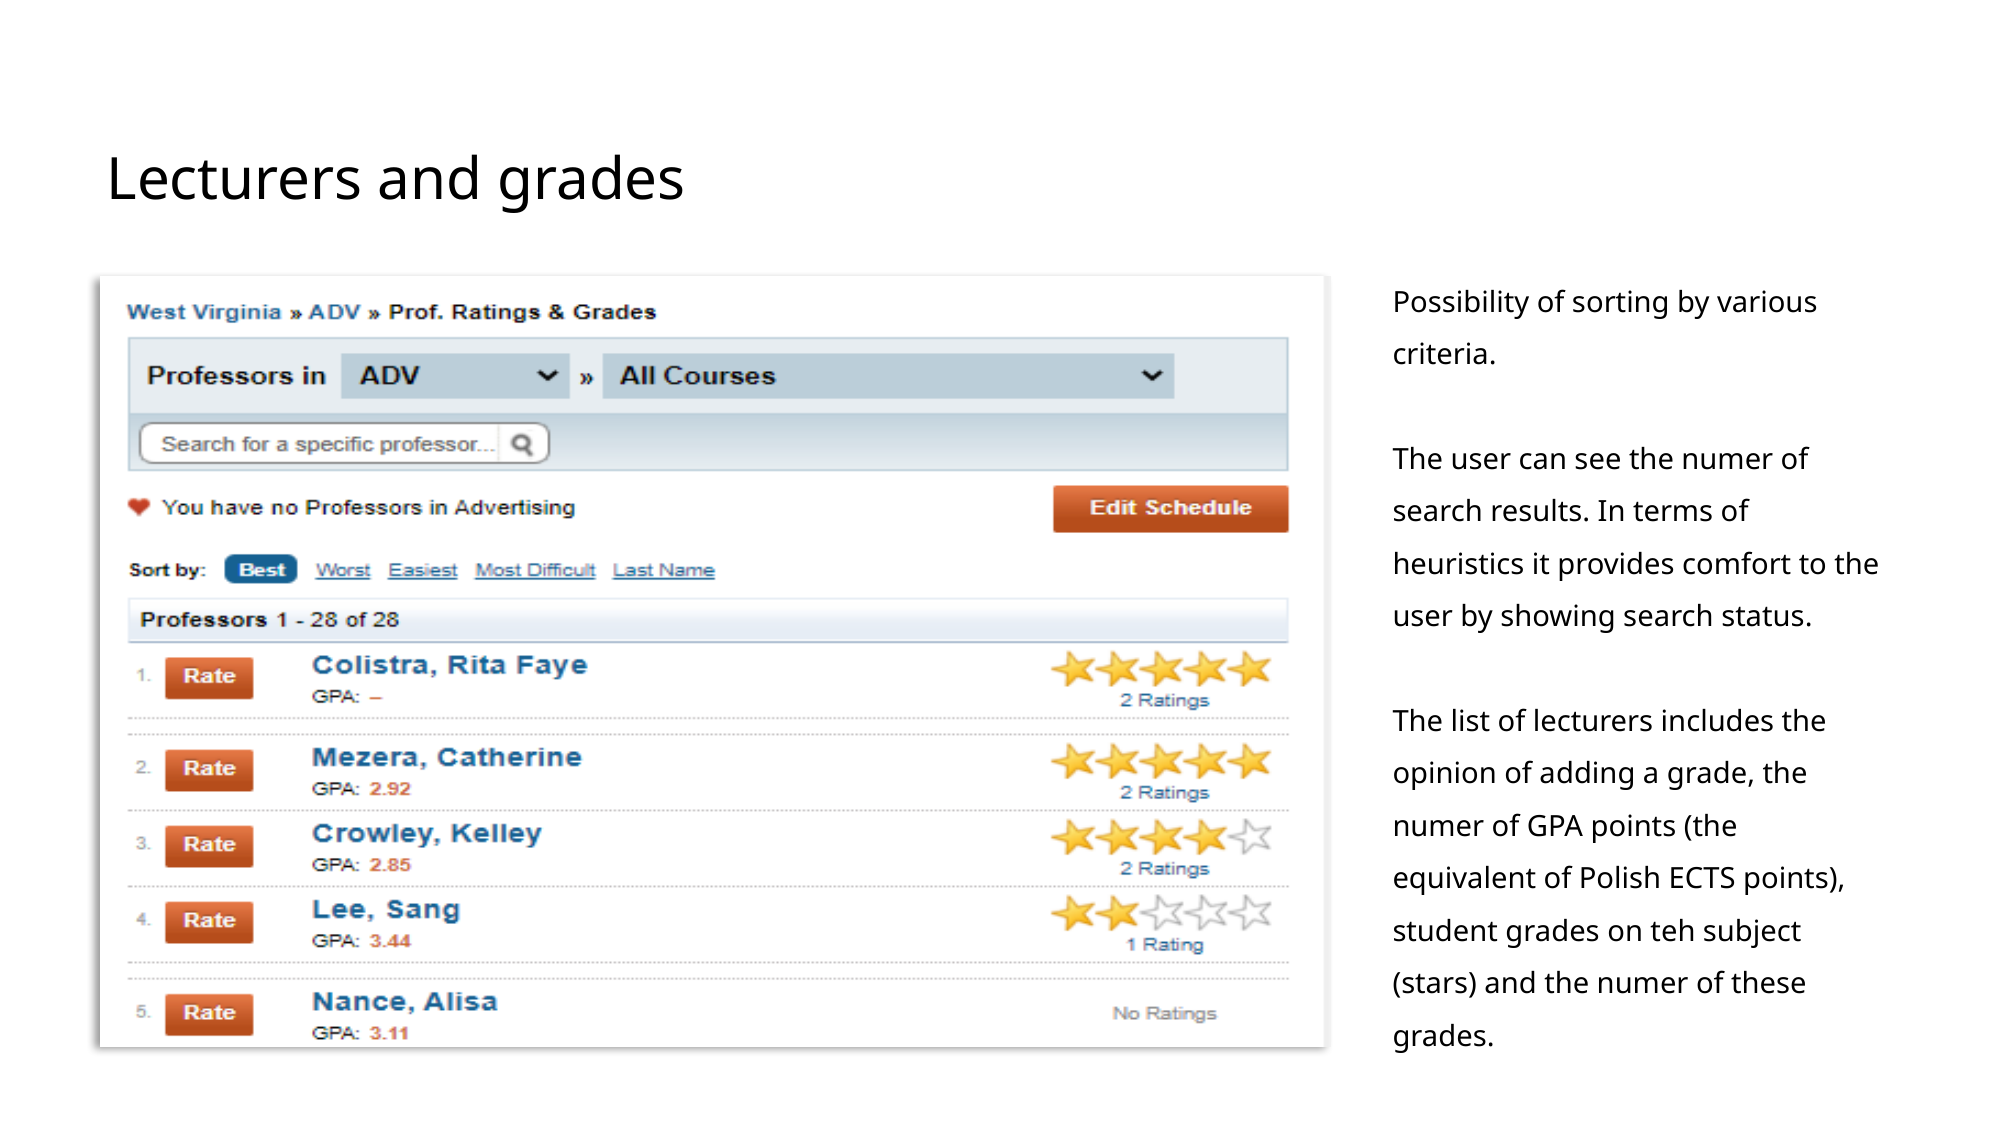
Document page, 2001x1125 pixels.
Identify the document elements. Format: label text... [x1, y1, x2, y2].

text_box Possibility of sorting by various criteria. The user can see the numer of search results. In terms of heuristics it provides comfort to the user by showing search status. The list of lecturers includes the opinion of adding a grade, the numer of GPA points (the equivalent of Polish ECTS points), student grades on teh subject (stars) and the numer of these grades. [1377, 257, 1900, 1112]
text_box Lecturers and grades [91, 133, 701, 219]
picture [100, 276, 1331, 1047]
